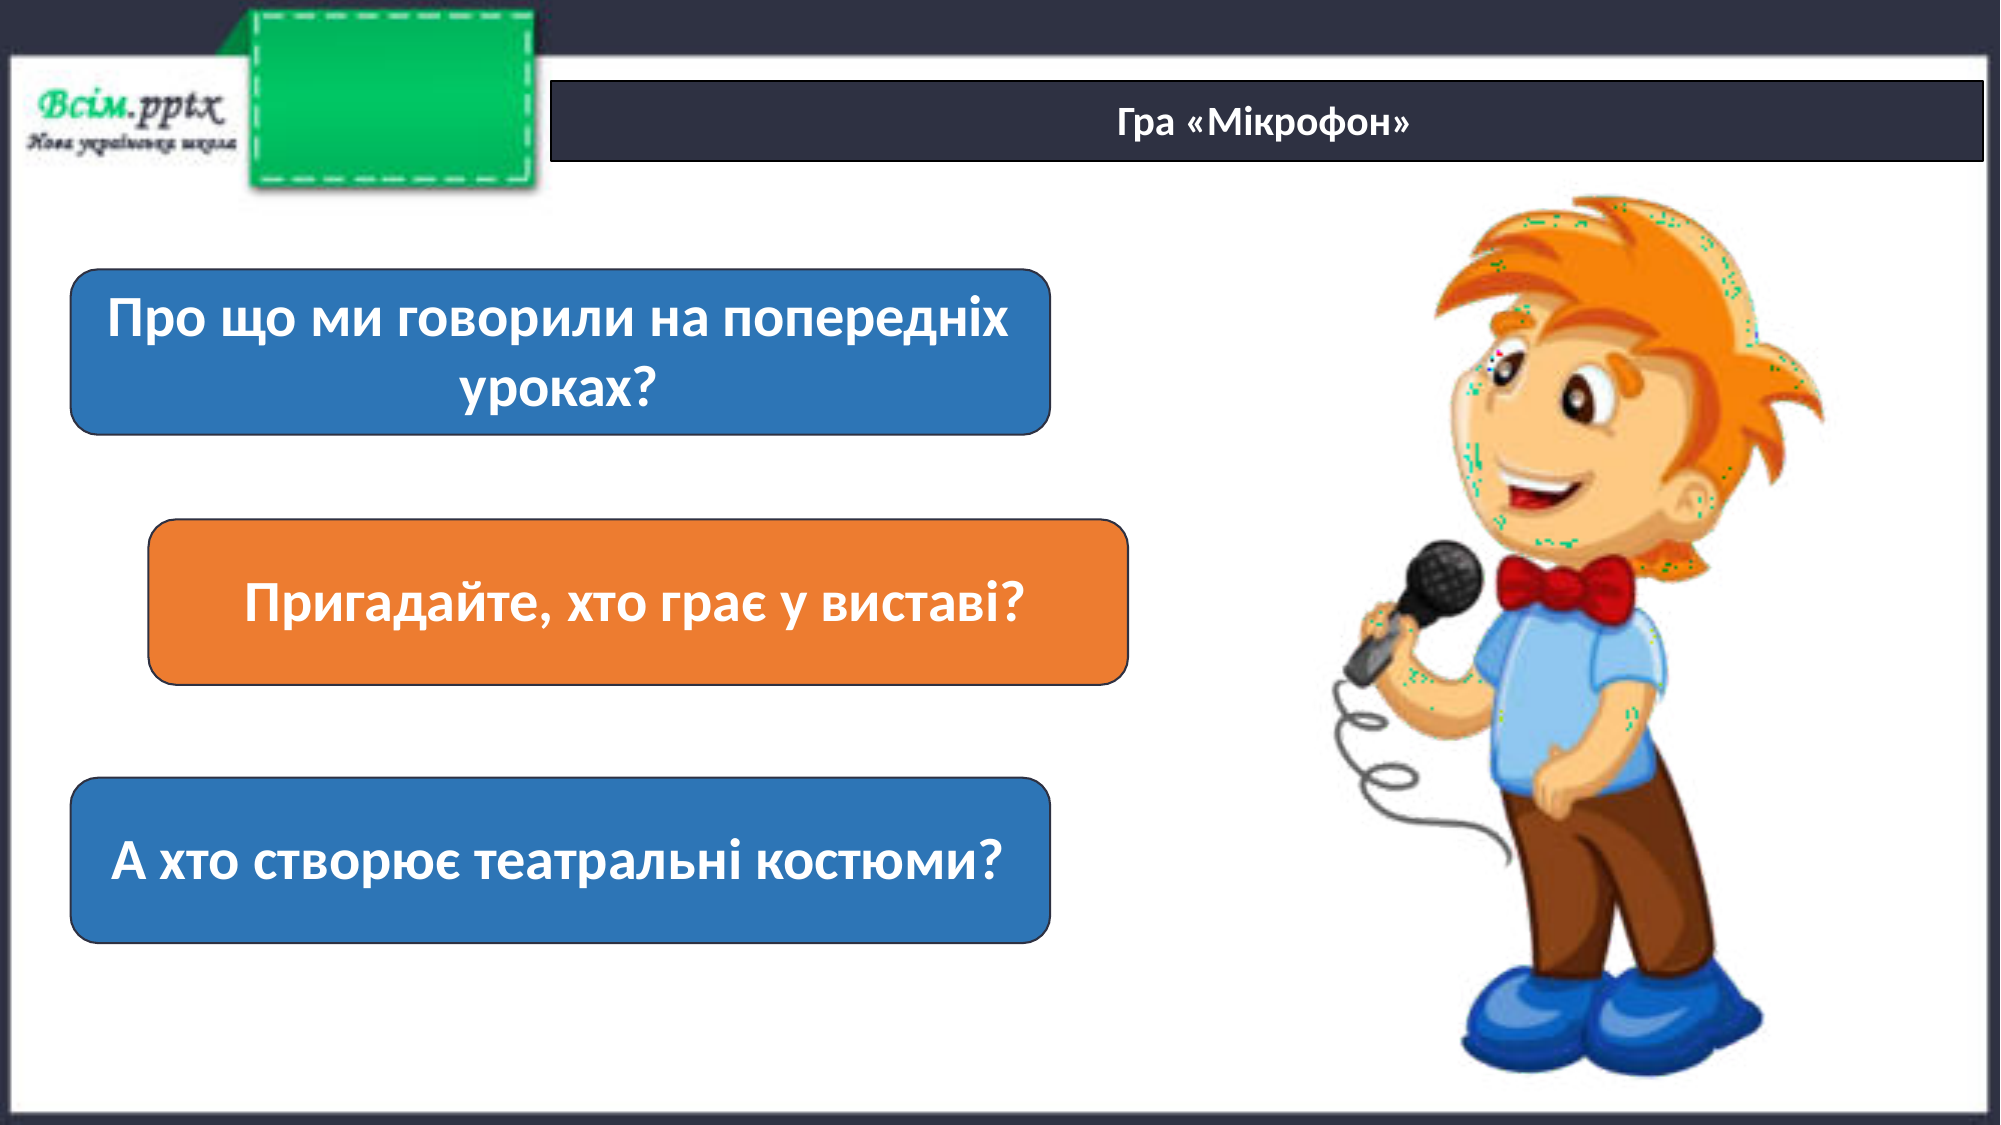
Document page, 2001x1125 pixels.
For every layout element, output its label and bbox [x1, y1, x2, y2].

text_box [69, 776, 1052, 945]
text_box [147, 518, 1130, 687]
text_box [549, 80, 1985, 163]
picture [0, 0, 2000, 1125]
text_box [69, 132, 1917, 1125]
